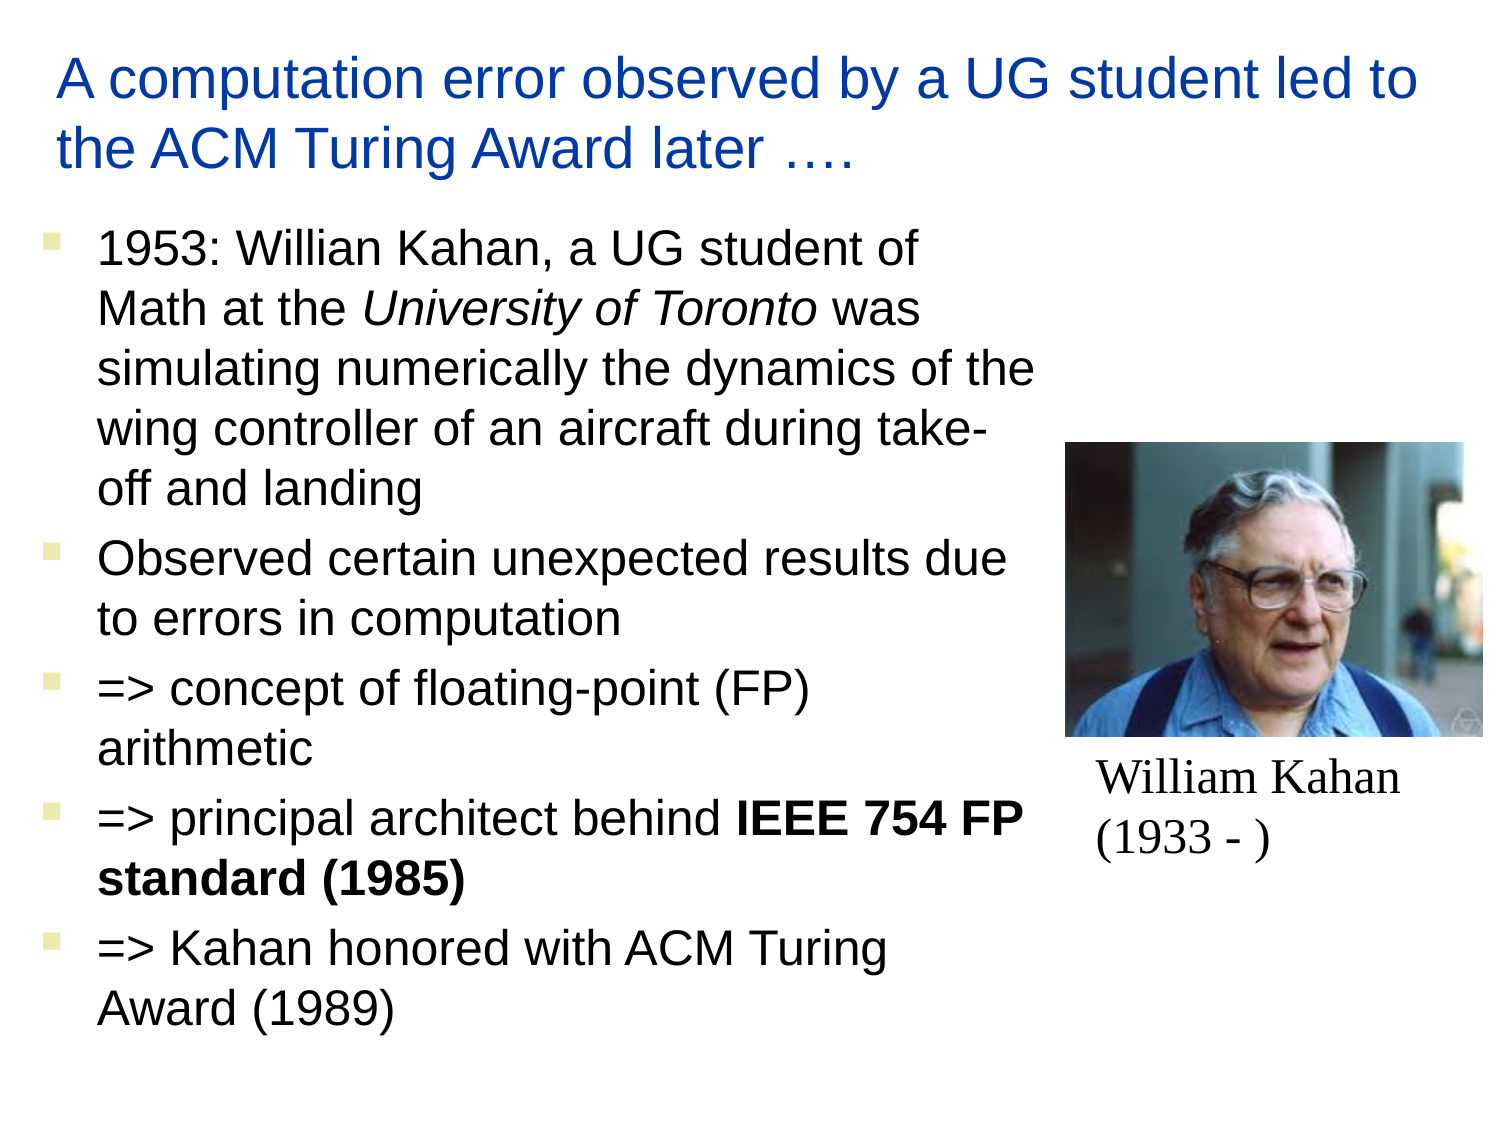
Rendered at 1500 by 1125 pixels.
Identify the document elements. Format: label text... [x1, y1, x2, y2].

text_box William Kahan (1933 - ) [1080, 745, 1436, 872]
picture [1065, 442, 1484, 737]
title A computation error observed by a UG student led to the ACM Turing Award later …. [41, 18, 1484, 188]
list 1953: Willian Kahan, a UG student of Math at the University of Toronto was simulating numerically the dynamics of the wing controller of an aircraft during take-off and landing Observed certain unexpected results due to errors in computation => concept of floating-point (FP) arithmetic => principal architect behind IEEE 754 FP standard (1985) => Kahan honored with ACM Turing Award (1989) [25, 207, 1054, 836]
